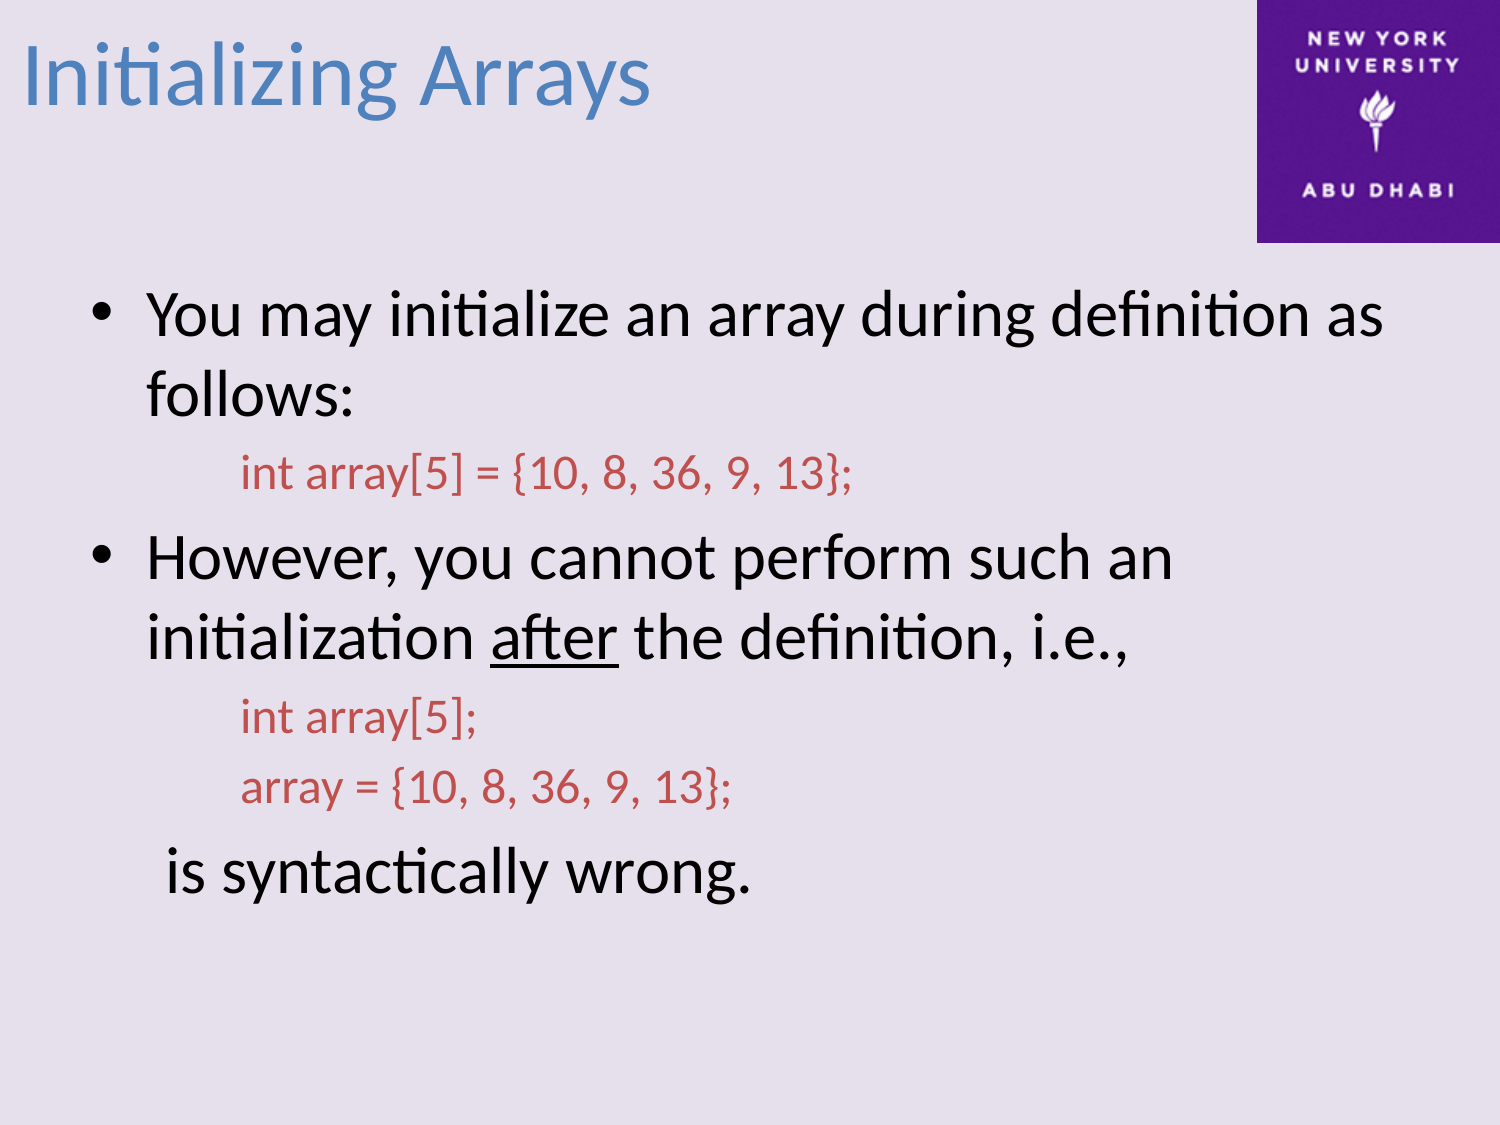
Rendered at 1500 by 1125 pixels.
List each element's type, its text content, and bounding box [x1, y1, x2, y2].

picture [1257, 0, 1500, 243]
title Initializing Arrays [0, 0, 1013, 163]
list You may initialize an array during definition as follows: int array[5] = {10, 8, 36, 9, 13}; However, you cannot perform such an initialization after the definition, i.e., int array[5]; array = {10, 8, 36, 9, 13}; is syntactically wrong. [75, 262, 1425, 1005]
